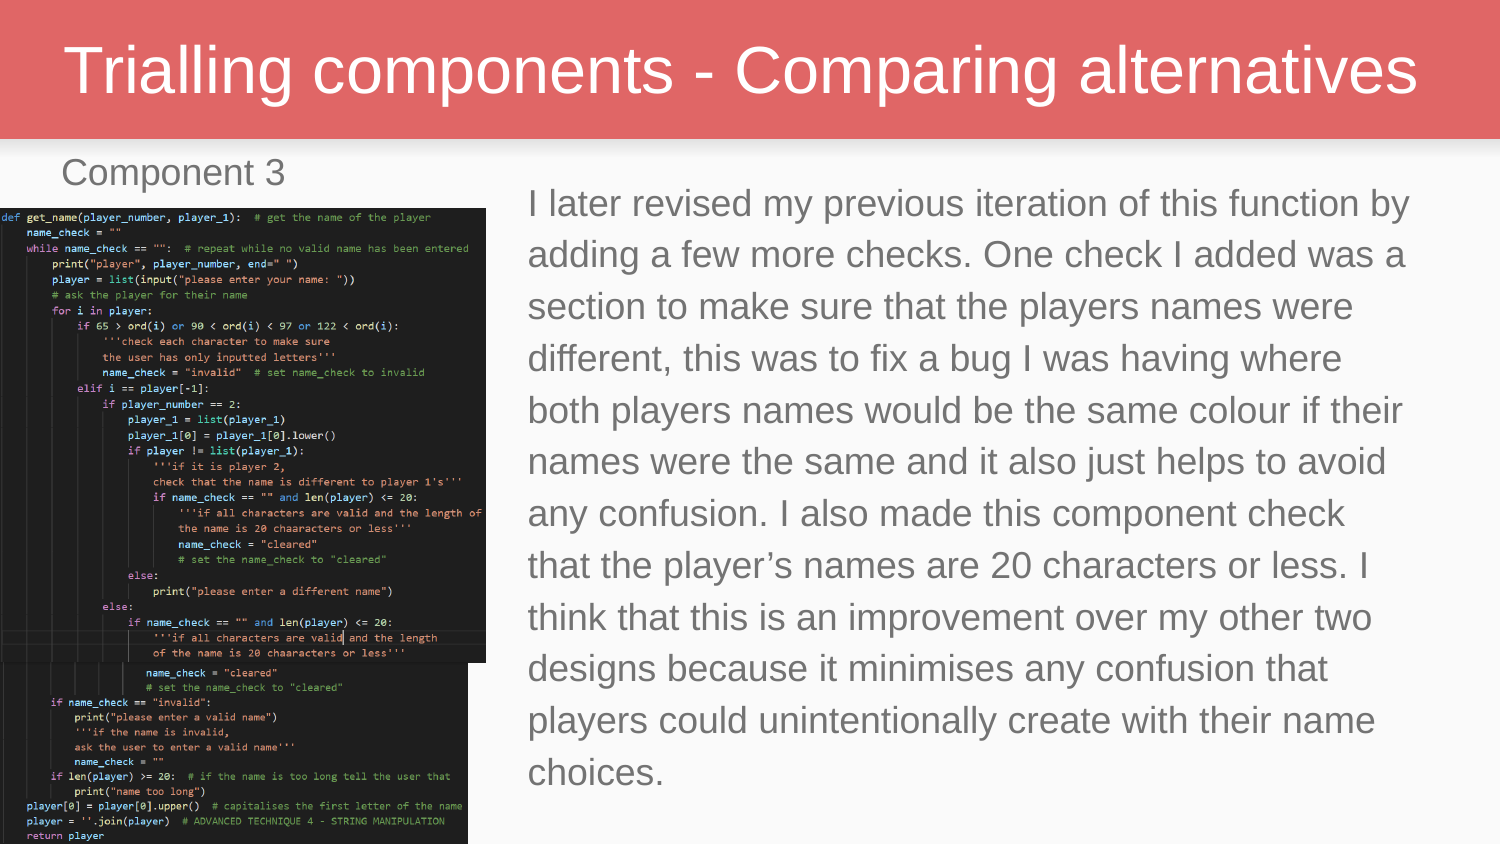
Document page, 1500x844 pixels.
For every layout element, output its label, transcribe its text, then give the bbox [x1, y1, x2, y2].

list I later revised my previous iteration of this function by adding a few more checks. One check I added was a section to make sure that the players names were different, this was to fix a bug I was having where both players names would be the same colour if their names were the same and it also just helps to avoid any confusion. I also made this component check that the player’s names are 20 characters or less. I think that this is an improvement over my other two designs because it minimises any confusion that players could unintentionally create with their name choices. [512, 156, 1427, 821]
title Trialling components - Comparing alternatives [48, 0, 1452, 123]
text_box Component 3 [46, 132, 319, 206]
picture [0, 208, 486, 844]
